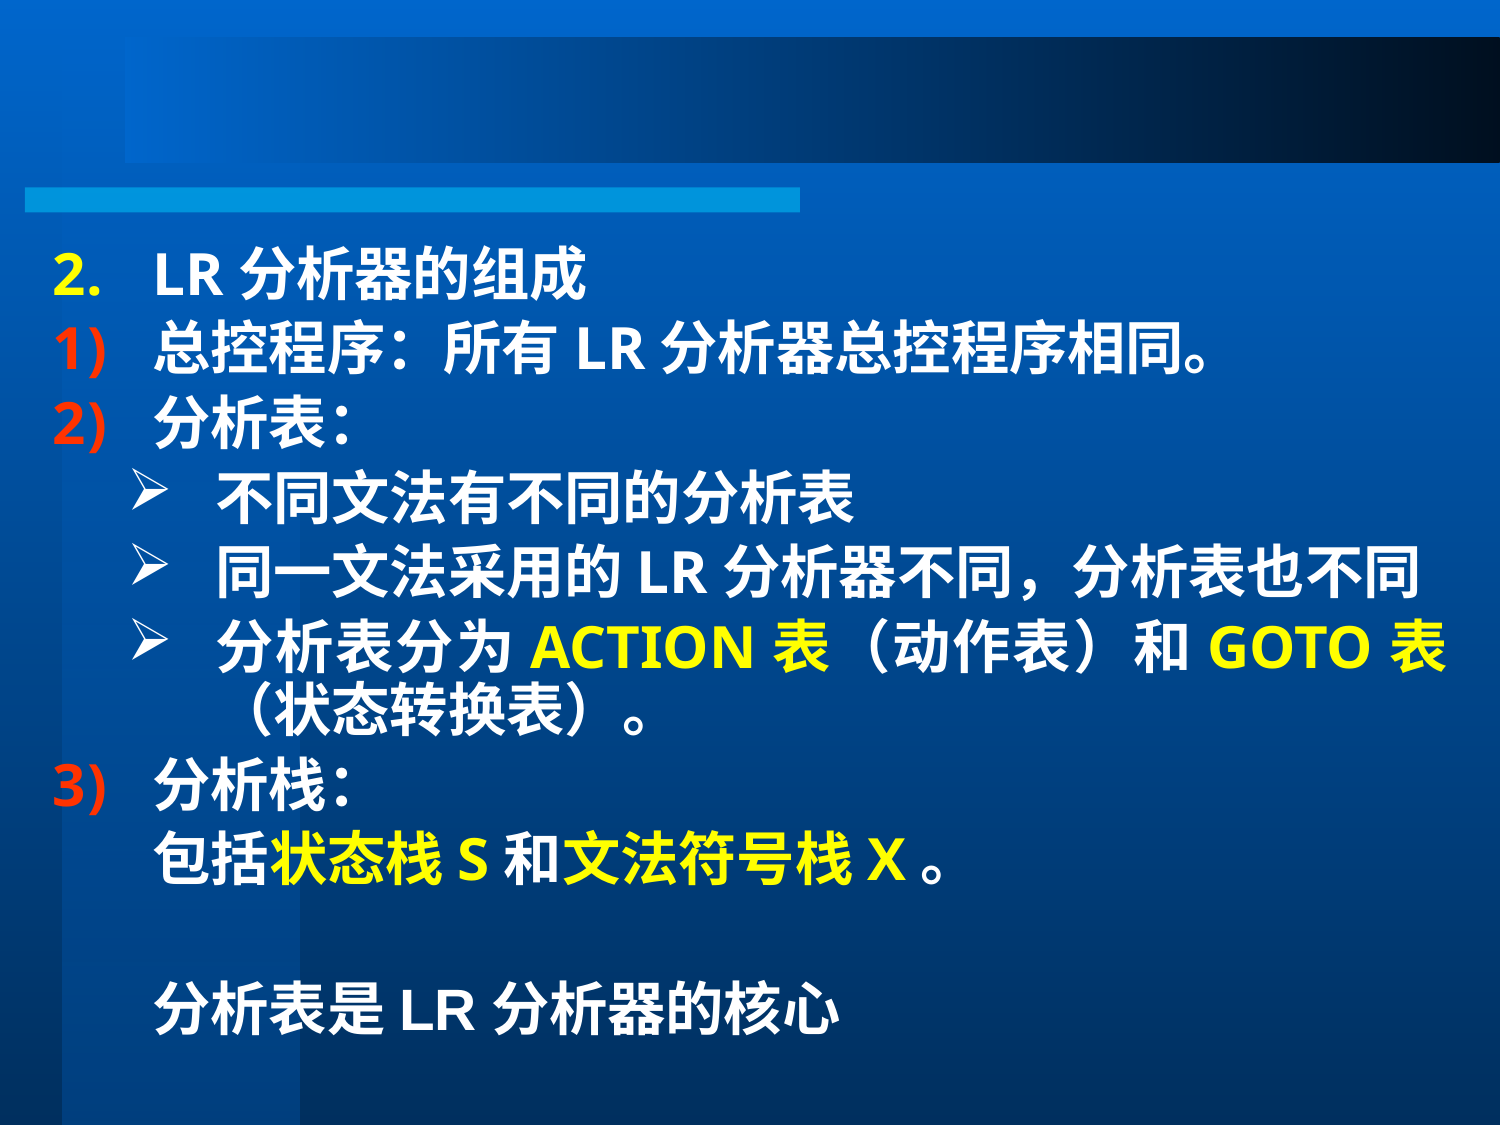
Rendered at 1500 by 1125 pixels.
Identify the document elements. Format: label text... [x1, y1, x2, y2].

list LR分析器的组成 总控程序：所有LR分析器总控程序相同。 分析表： 不同文法有不同的分析表 同一文法采用的LR分析器不同，分析表也不同 分析表分为ACTION表（动作表）和GOTO表（状态转换表）。 分析栈： 包括状态栈S和文法符号栈X。 分析表是LR分析器的核心 [37, 237, 1463, 1088]
